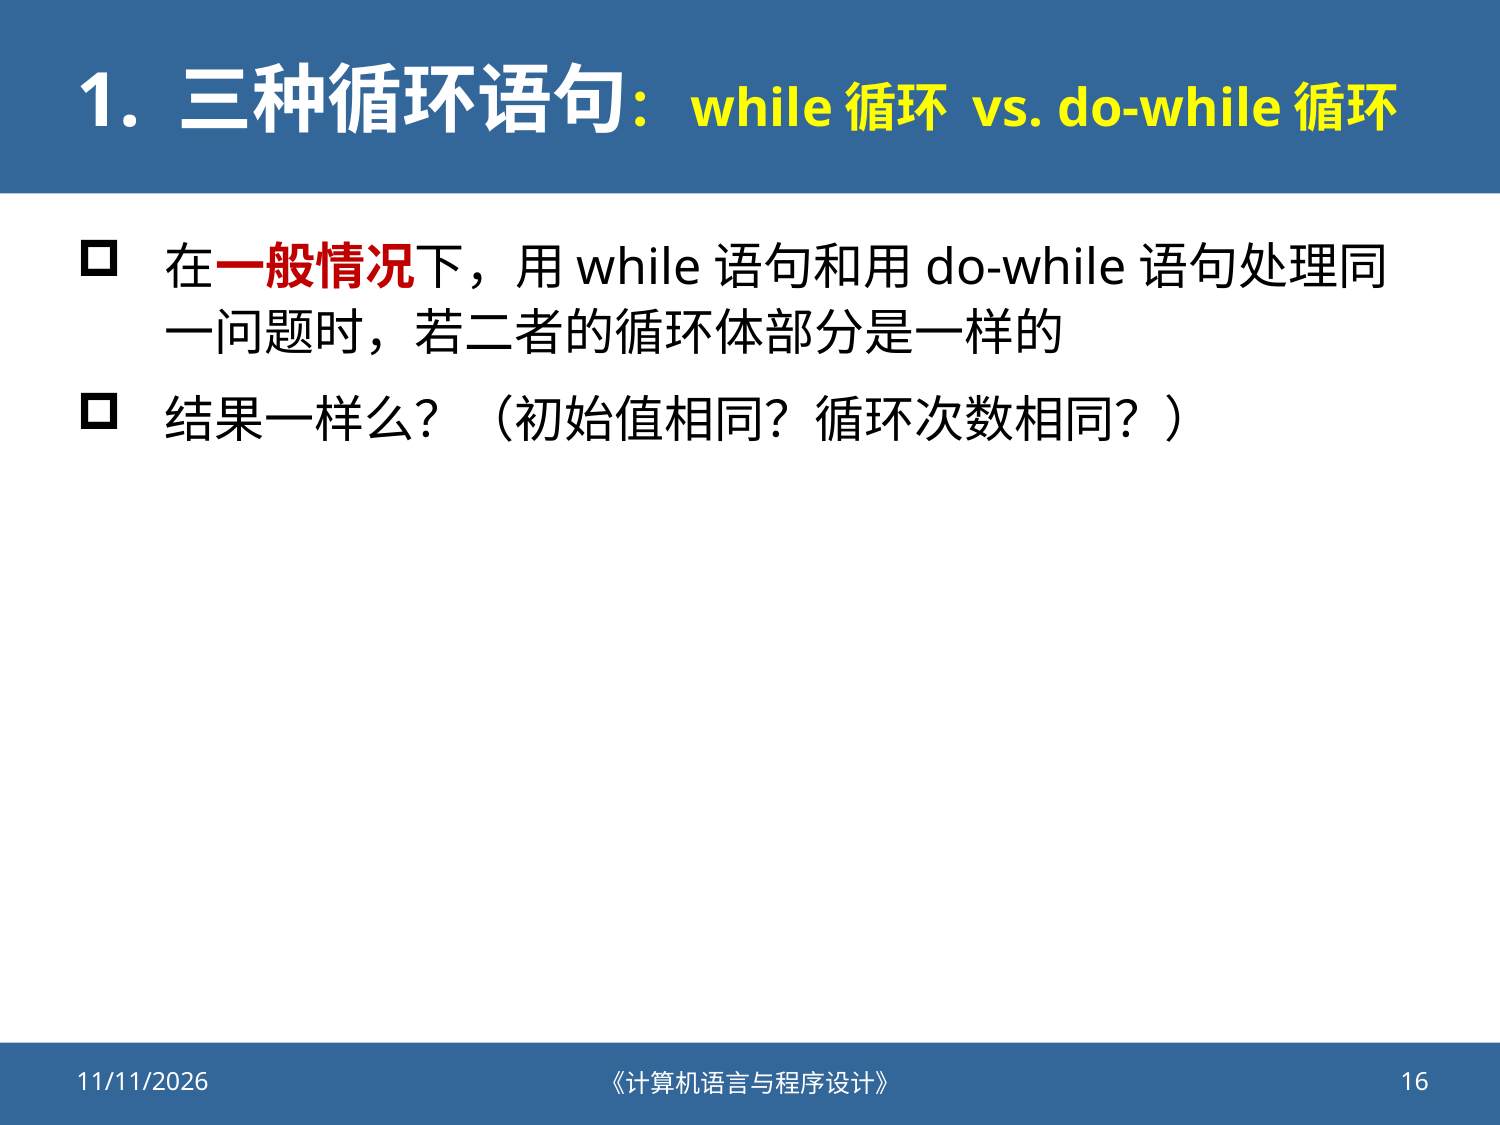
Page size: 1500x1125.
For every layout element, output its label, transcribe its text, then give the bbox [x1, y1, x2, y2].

slide_number 16 [1084, 1052, 1444, 1113]
footer 《计算机语言与程序设计》 [480, 1052, 1021, 1113]
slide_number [61, 1052, 422, 1113]
list 在一般情况下，用while语句和用do-while语句处理同一问题时，若二者的循环体部分是一样的 结果一样么？（初始值相同？循环次数相同？） [61, 221, 1441, 1014]
title 1. 三种循环语句：while循环 vs. do-while循环 [61, 27, 1441, 177]
